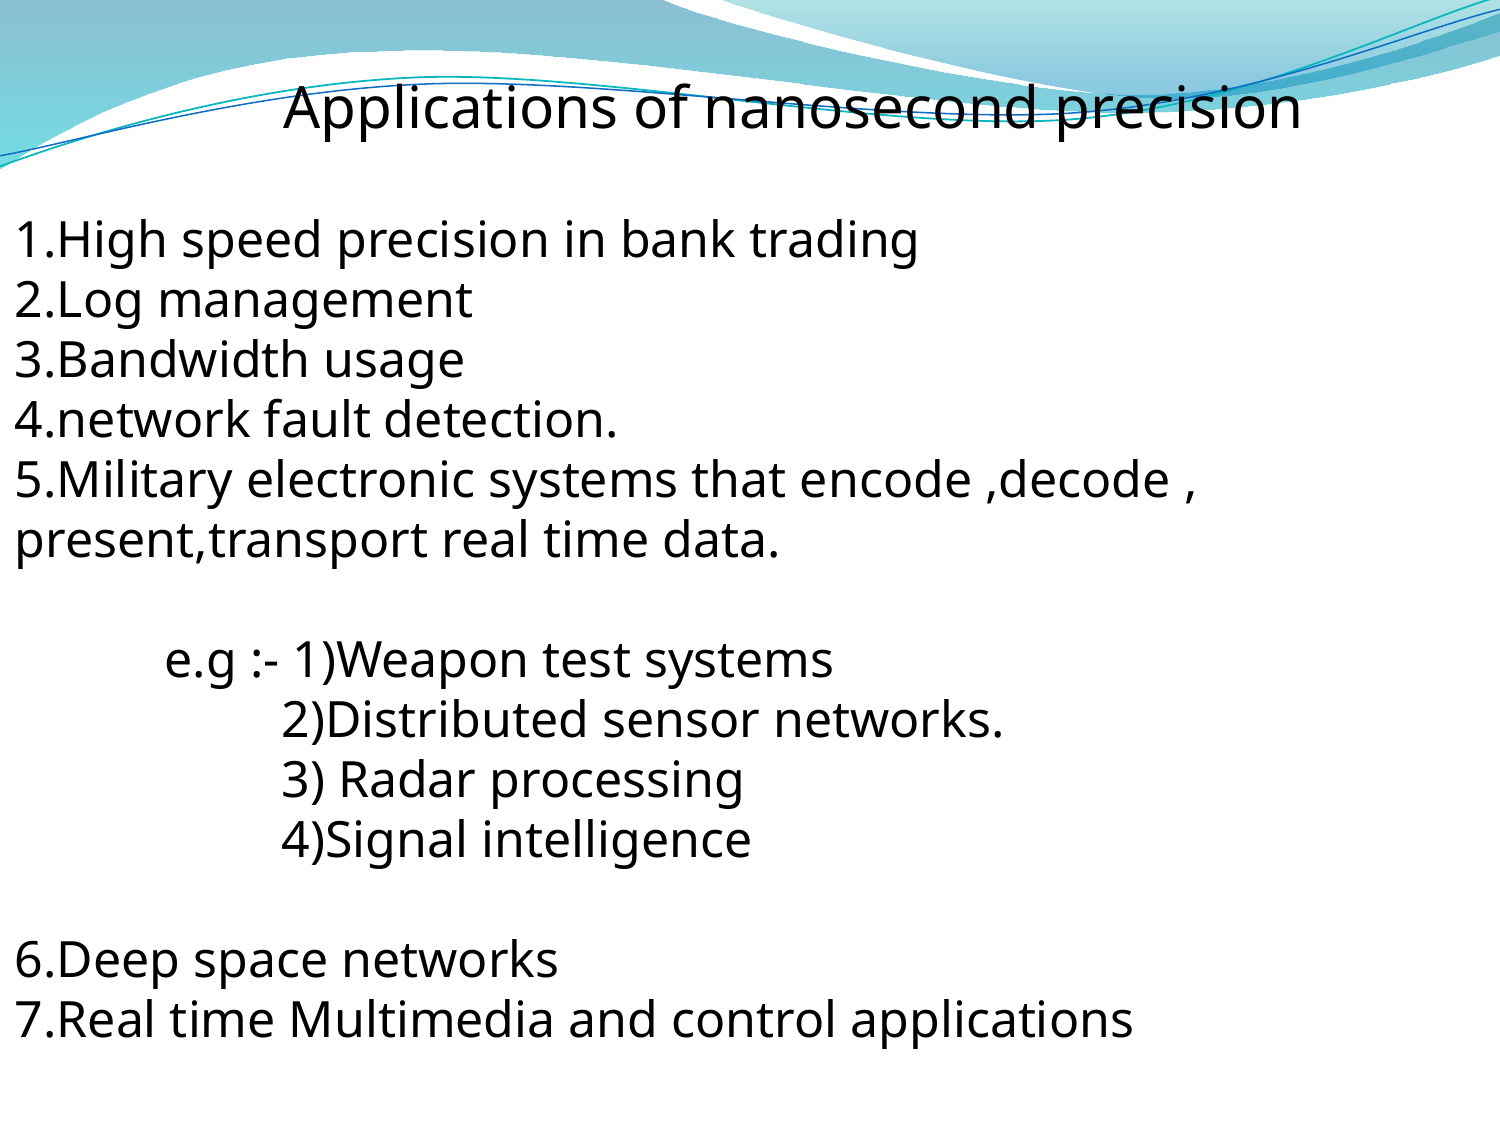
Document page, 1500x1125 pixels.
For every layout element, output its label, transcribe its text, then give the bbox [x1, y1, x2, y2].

text_box Applications of nanosecond precision [187, 62, 1400, 148]
text_box 1.High speed precision in bank trading 2.Log management 3.Bandwidth usage 4.network fault detection. 5.Military electronic systems that encode ,decode , present,transport real time data. e.g :- 1)Weapon test systems 2)Distributed sensor networks. 3) Radar processing 4)Signal intelligence 6.Deep space networks 7.Real time Multimedia and control applications [0, 199, 1500, 1115]
